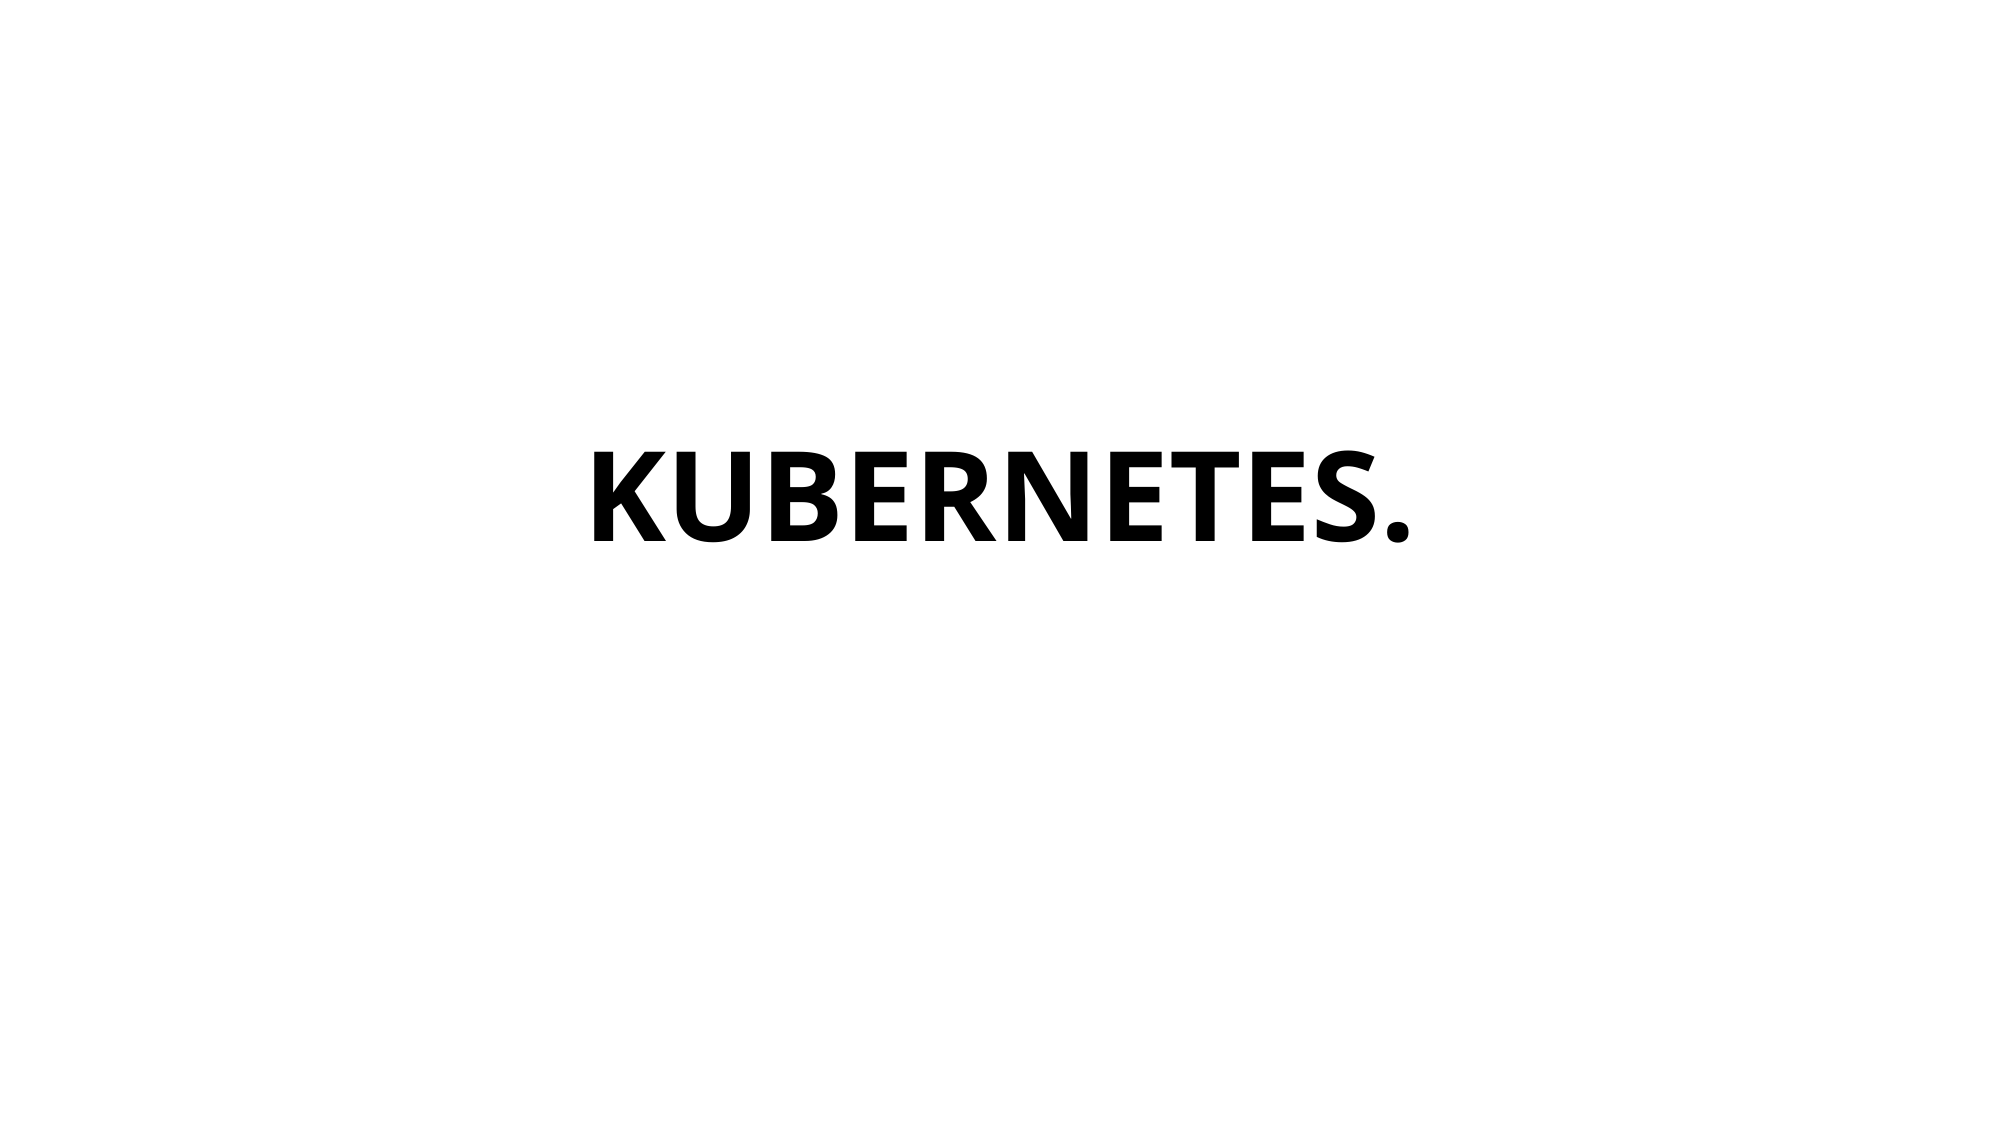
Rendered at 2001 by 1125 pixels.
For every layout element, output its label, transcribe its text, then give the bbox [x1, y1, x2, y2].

title KUBERNETES. [249, 184, 1750, 576]
